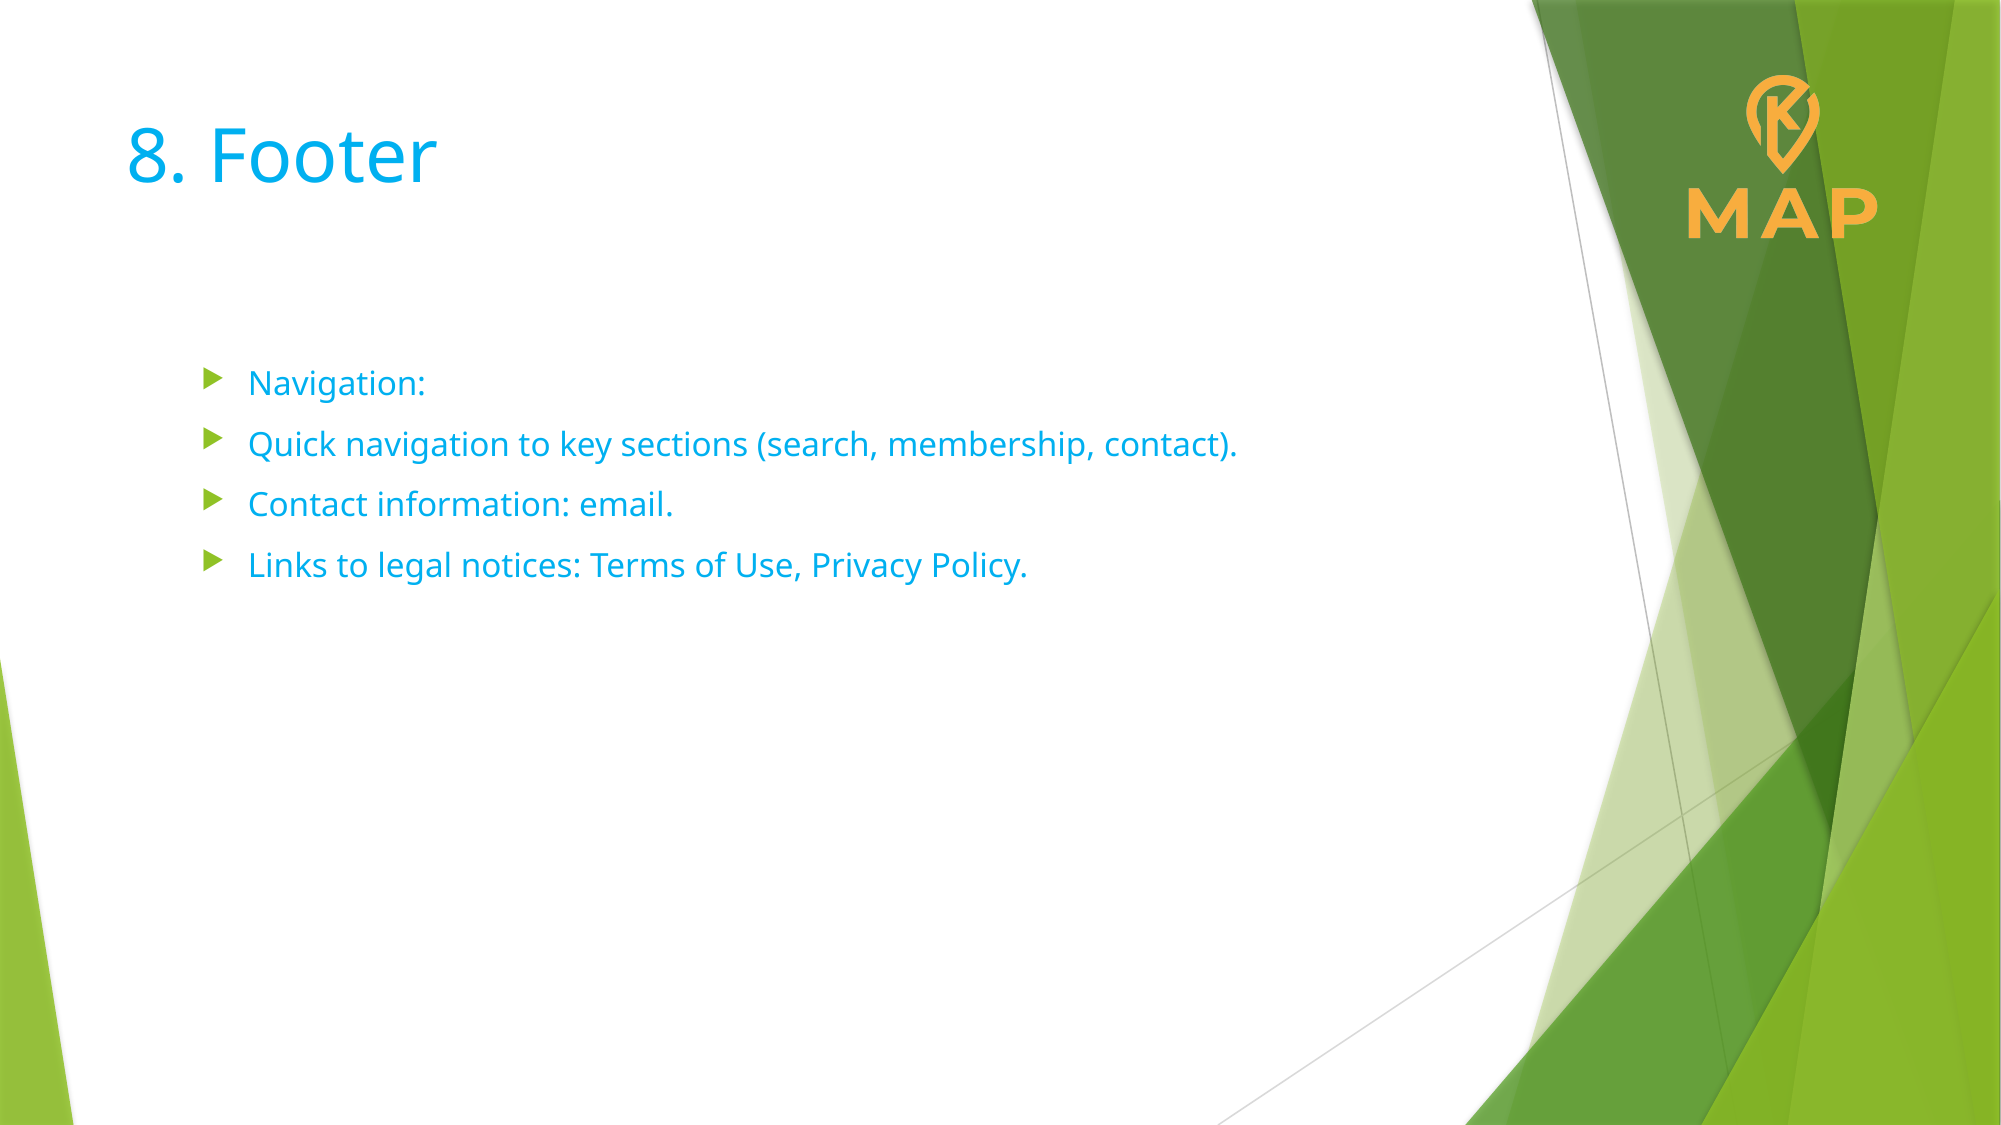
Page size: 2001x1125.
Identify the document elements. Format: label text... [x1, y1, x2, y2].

title 8. Footer [111, 99, 1522, 317]
picture [1561, 23, 2000, 291]
list Navigation: Quick navigation to key sections (search, membership, contact). Contact information: email. Links to legal notices: Terms of Use, Privacy Policy. [111, 354, 1522, 992]
